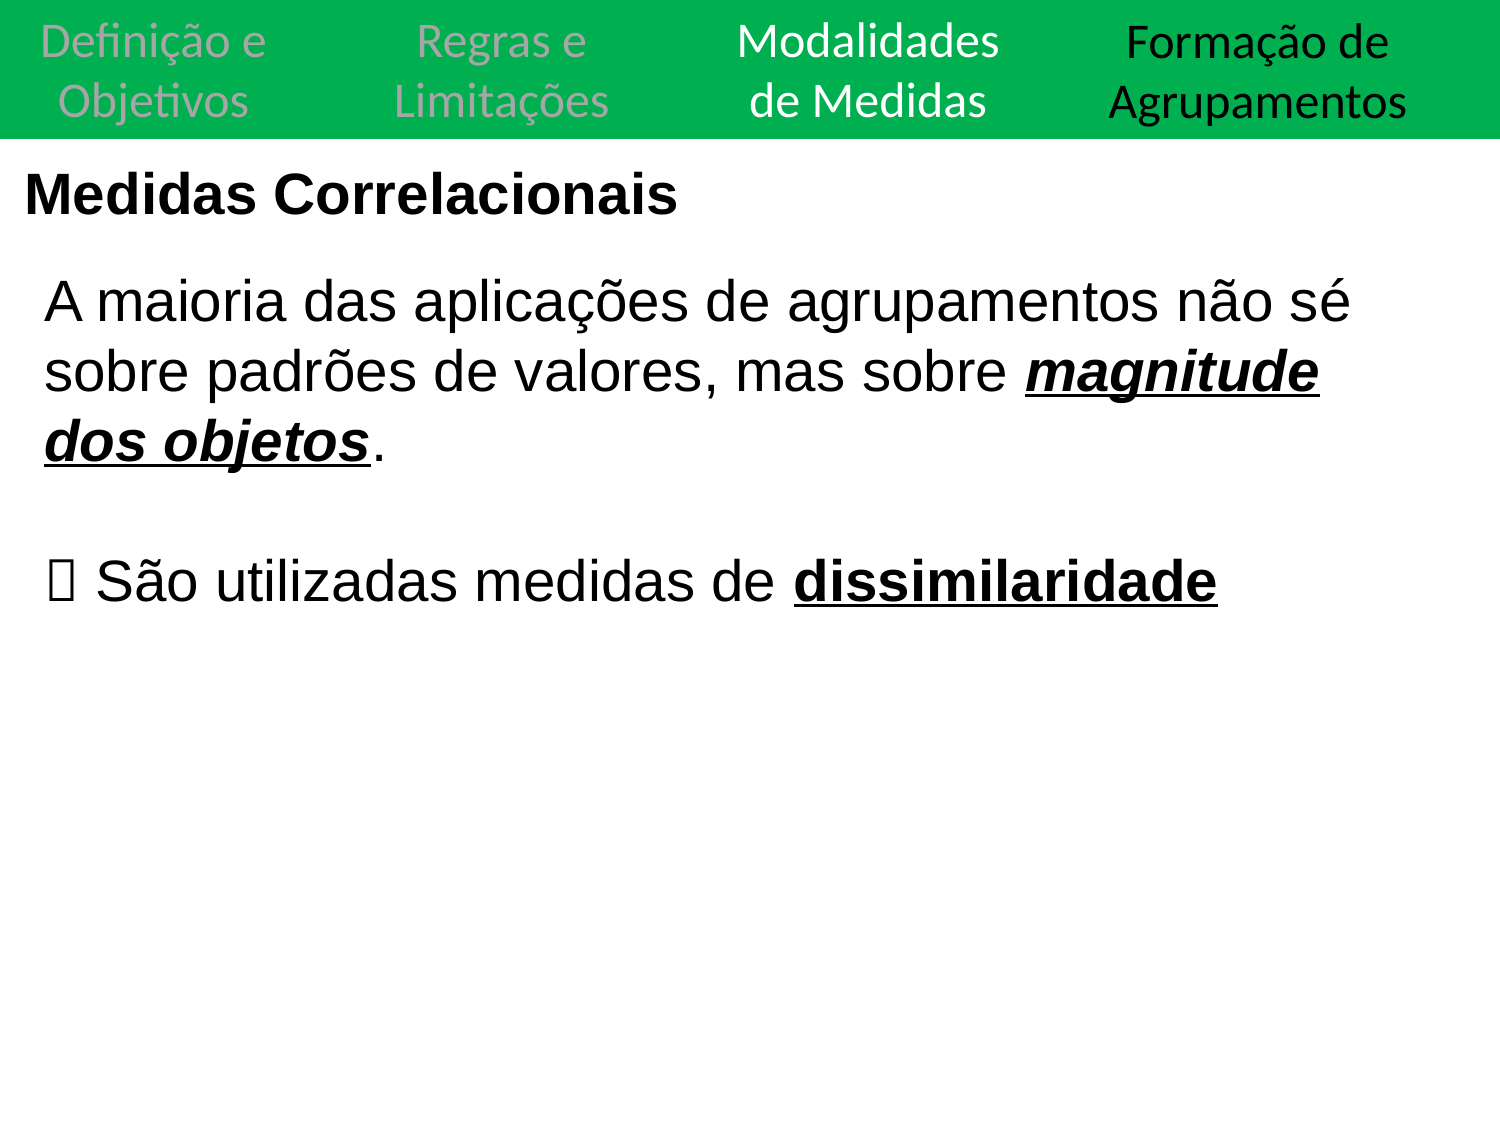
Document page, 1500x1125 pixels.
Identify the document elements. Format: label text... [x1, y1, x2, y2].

text_box Definição e Objetivos [0, 0, 313, 135]
text_box A maioria das aplicações de agrupamentos não sé sobre padrões de valores, mas sobre magnitude dos objetos.  São utilizadas medidas de dissimilaridade [29, 255, 1447, 620]
text_box Medidas Correlacionais [9, 149, 695, 234]
text_box Formação de Agrupamentos [1092, 0, 1424, 136]
text_box [0, 0, 1500, 139]
text_box Modalidades de Medidas [702, 0, 1034, 135]
text_box Regras e Limitações [336, 0, 668, 135]
